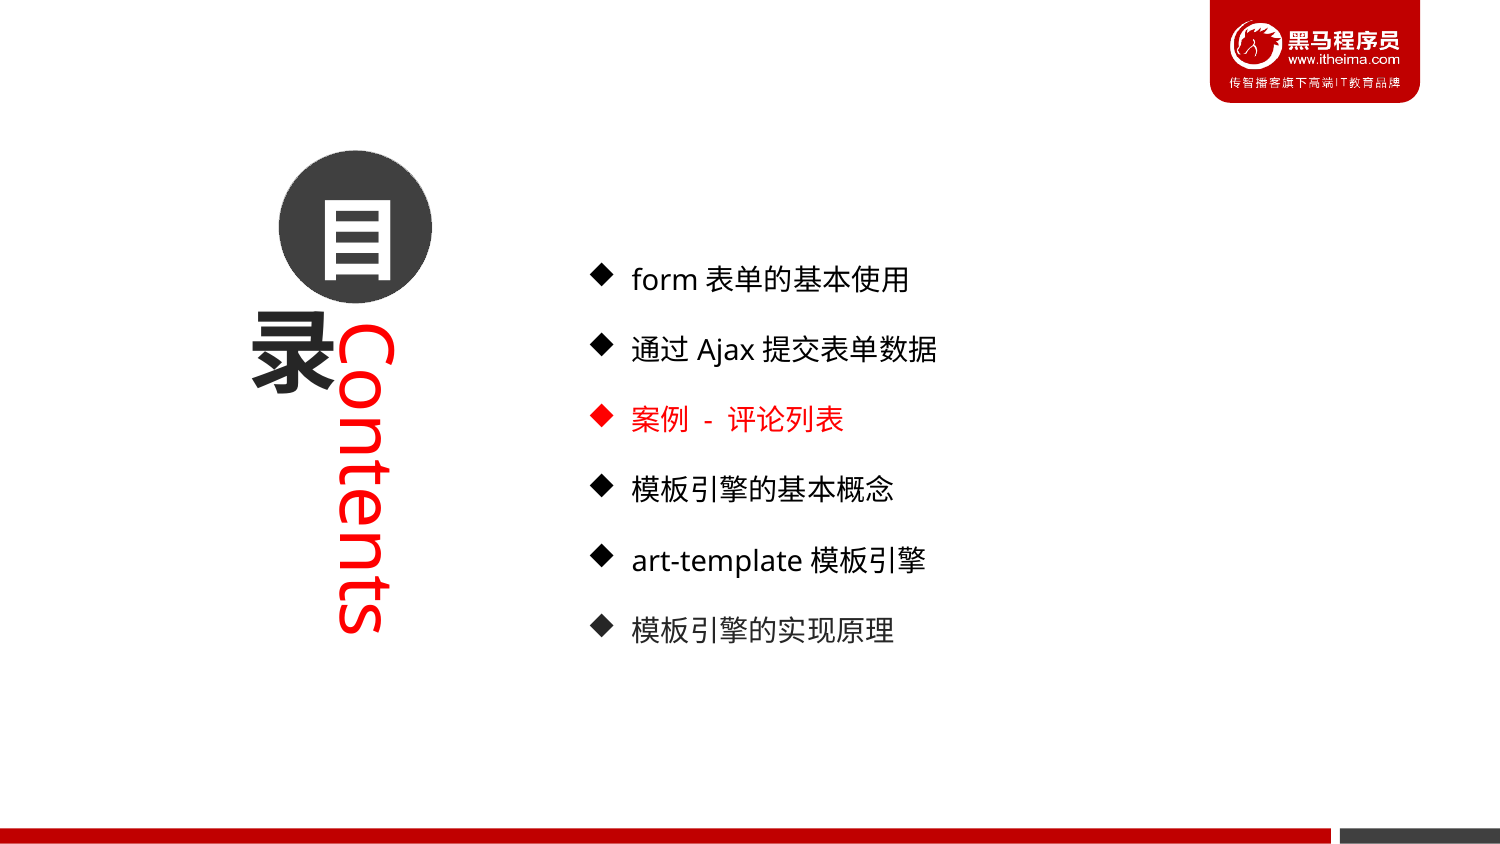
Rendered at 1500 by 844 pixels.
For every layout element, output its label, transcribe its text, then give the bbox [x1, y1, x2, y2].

list form表单的基本使用 通过Ajax提交表单数据 案例 - 评论列表 模板引擎的基本概念 art-template模板引擎 模板引擎的实现原理 [572, 218, 1392, 660]
picture [1211, 11, 1419, 97]
